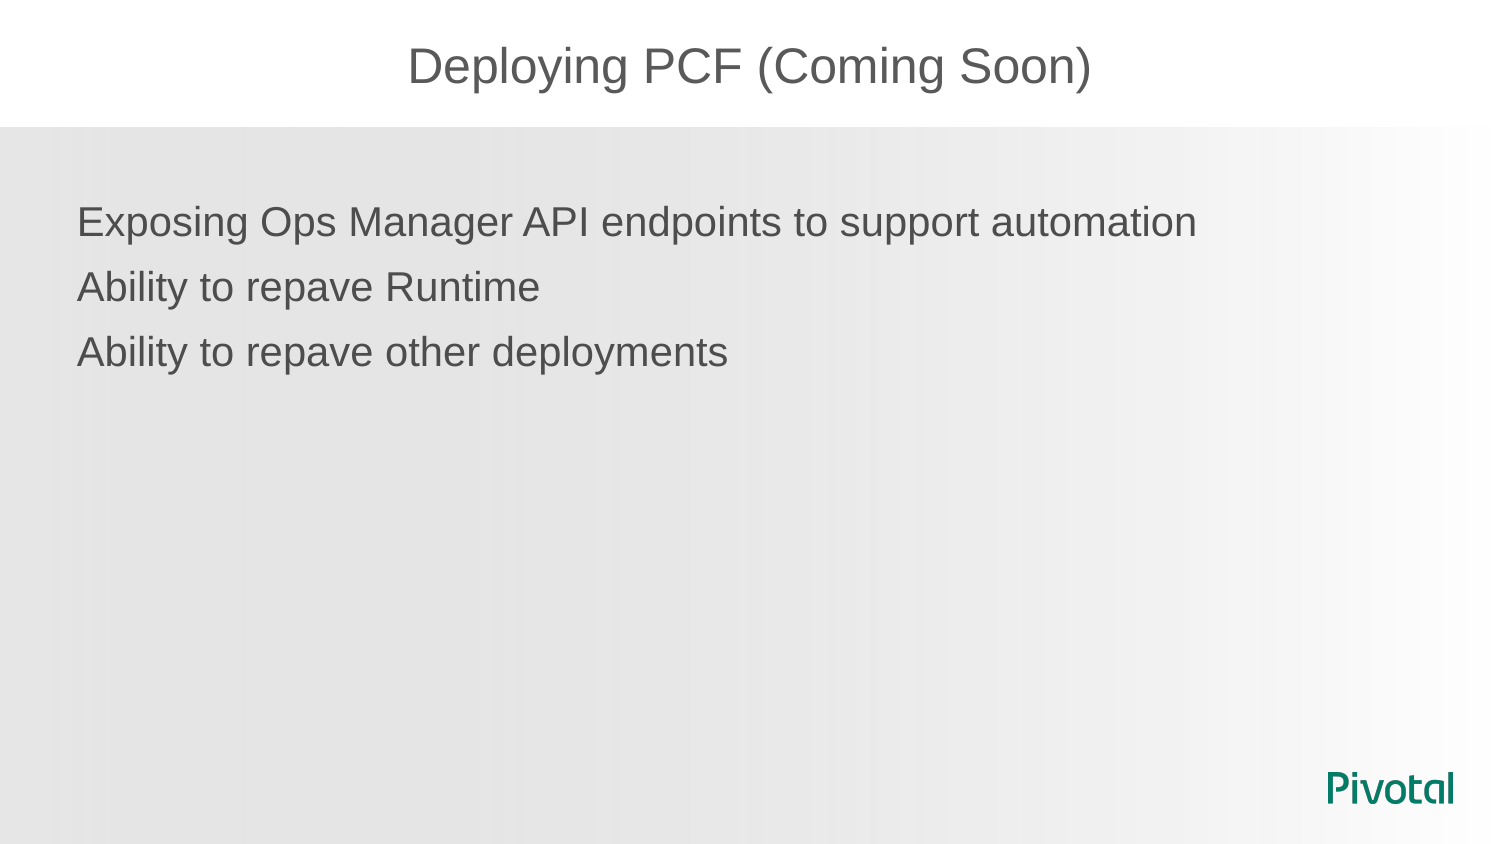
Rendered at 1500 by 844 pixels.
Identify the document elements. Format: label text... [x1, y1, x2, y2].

picture [1328, 772, 1453, 804]
list Exposing Ops Manager API endpoints to support automation Ability to repave Runtime Ability to repave other deployments [60, 179, 1440, 735]
title Deploying PCF (Coming Soon) [60, 40, 1440, 117]
